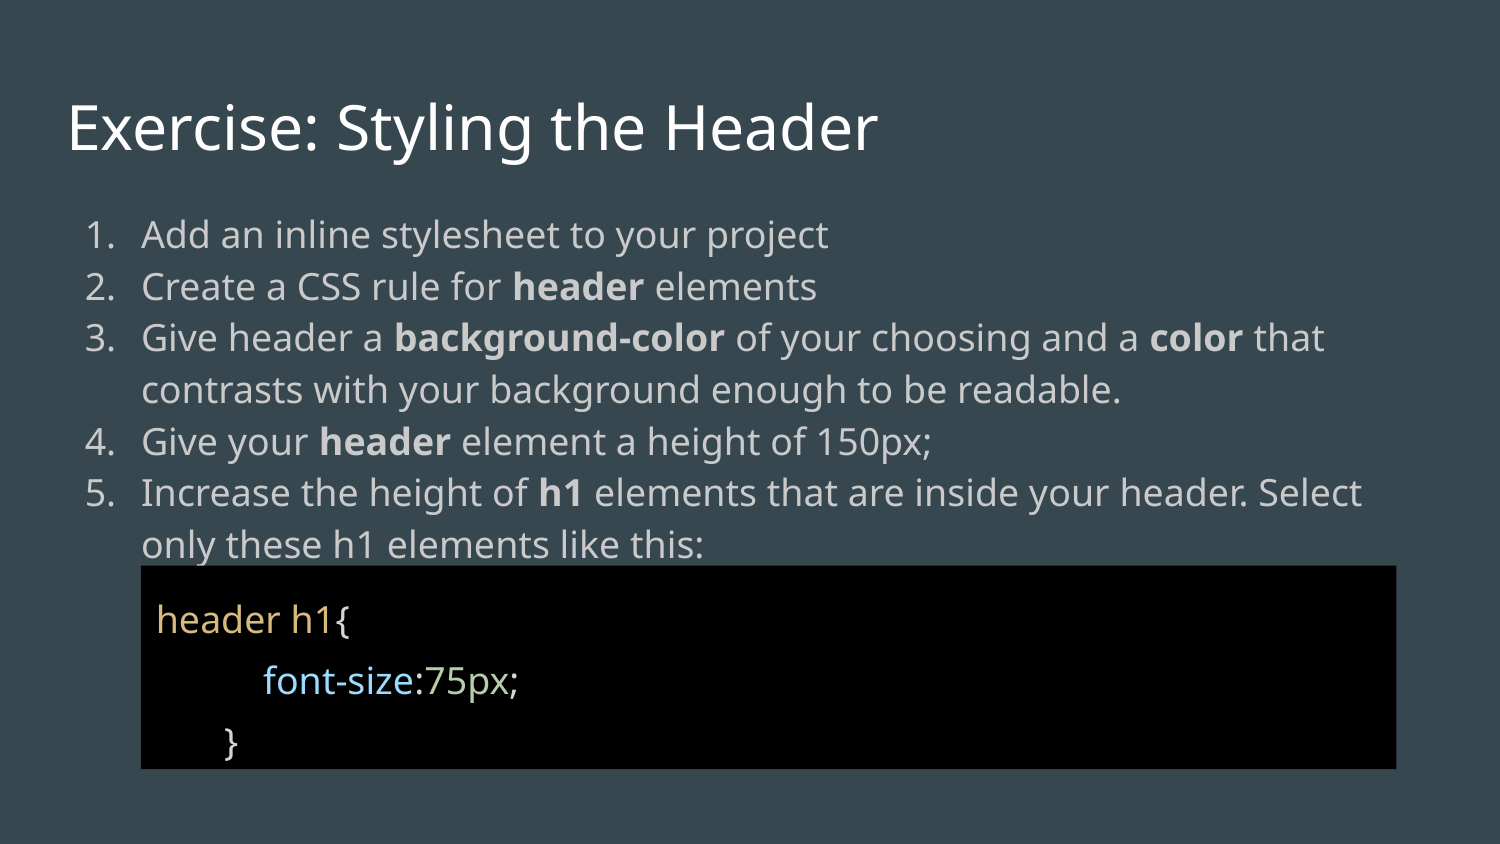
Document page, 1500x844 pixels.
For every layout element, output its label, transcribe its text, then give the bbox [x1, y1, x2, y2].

text_box header h1{ font-size:75px; } [140, 565, 1397, 770]
title Exercise: Styling the Header [51, 72, 1449, 167]
list Add an inline stylesheet to your project Create a CSS rule for header elements Give header a background-color of your choosing and a color that contrasts with your background enough to be readable. Give your header element a height of 150px; Increase the height of h1 elements that are inside your header. Select only these h1 elements like this: [51, 189, 1449, 789]
